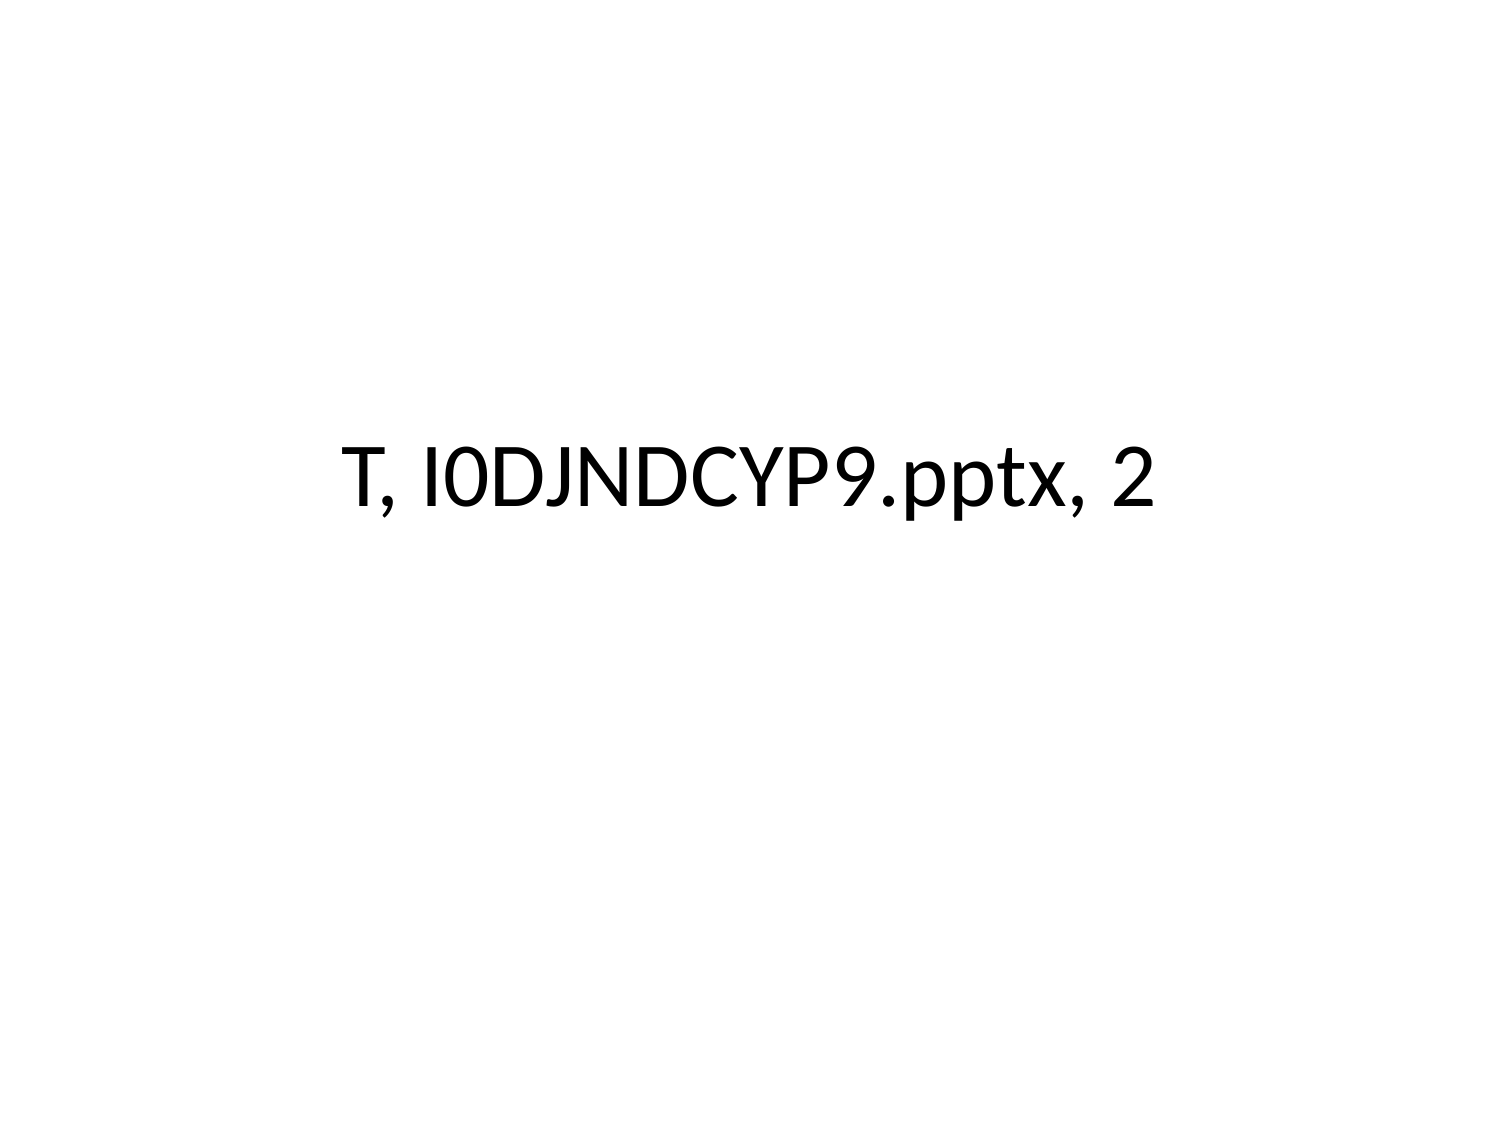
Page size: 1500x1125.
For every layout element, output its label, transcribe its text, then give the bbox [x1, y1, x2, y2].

title T, I0DJNDCYP9.pptx, 2 [112, 349, 1388, 591]
